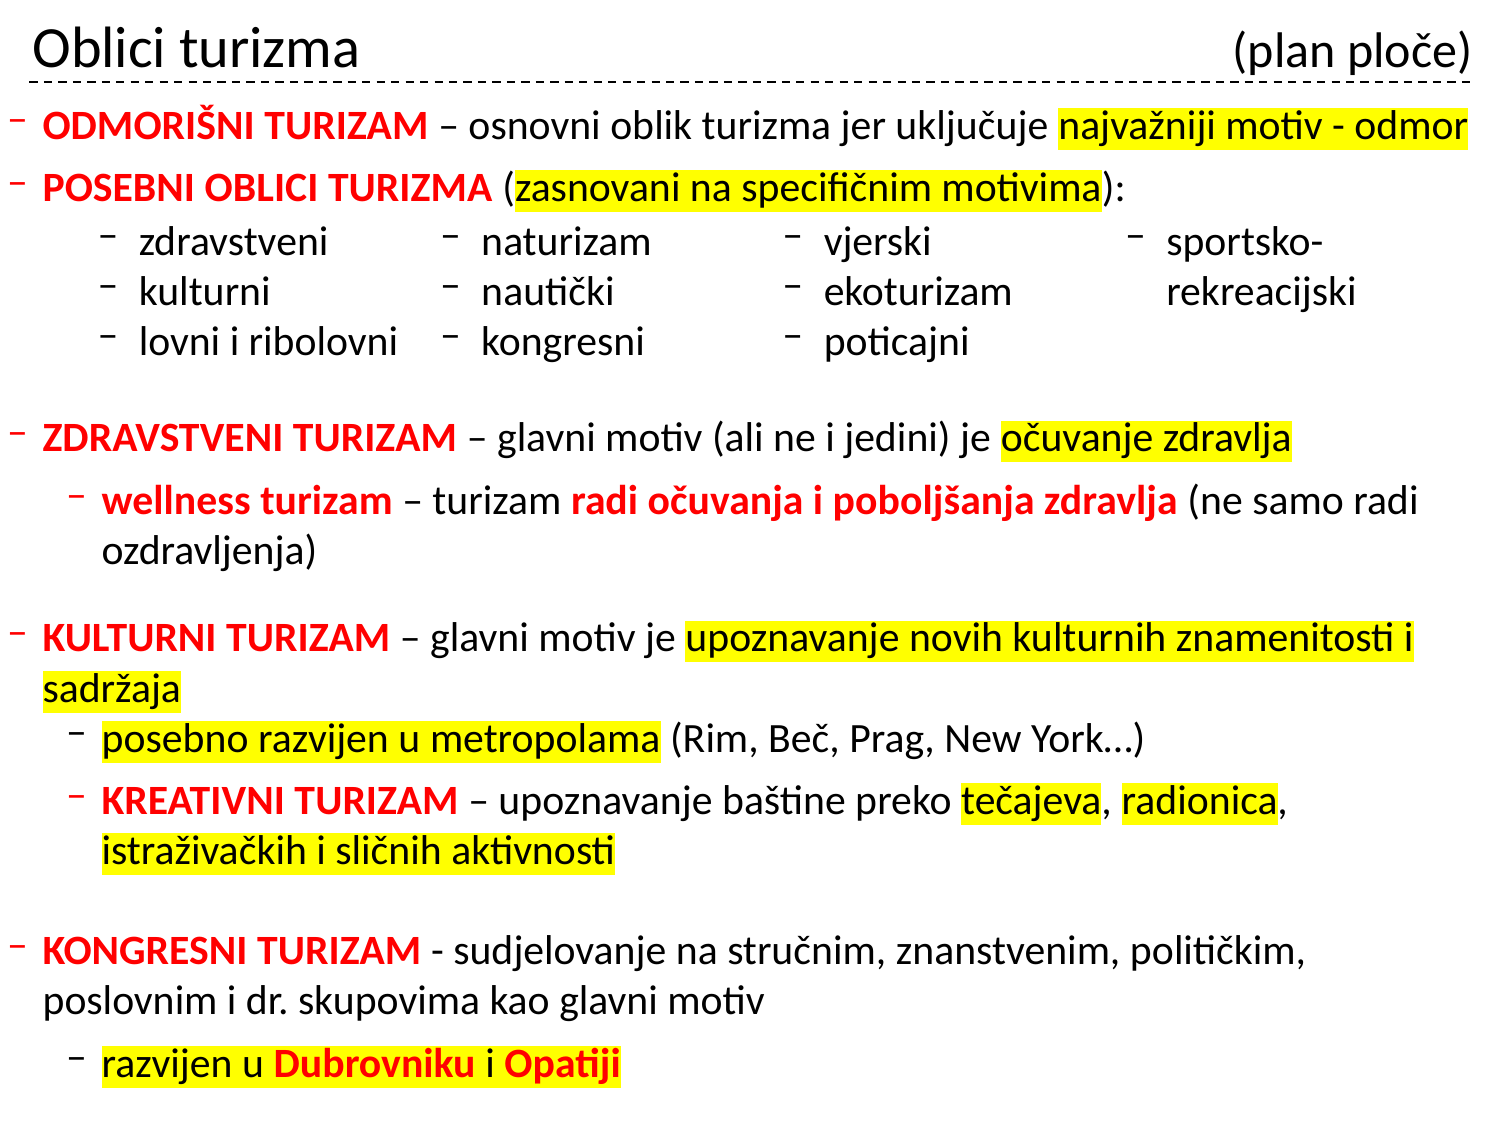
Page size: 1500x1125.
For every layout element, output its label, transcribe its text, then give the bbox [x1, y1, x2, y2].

list ODMORIŠNI TURIZAM – osnovni oblik turizma jer uključuje najvažniji motiv - odmor POSEBNI OBLICI TURIZMA (zasnovani na specifičnim motivima): ZDRAVSTVENI TURIZAM – glavni motiv (ali ne i jedini) je očuvanje zdravlja wellness turizam – turizam radi očuvanja i poboljšanja zdravlja (ne samo radi ozdravljenja) KULTURNI TURIZAM – glavni motiv je upoznavanje novih kulturnih znamenitosti i sadržaja posebno razvijen u metropolama (Rim, Beč, Prag, New York…) KREATIVNI TURIZAM – upoznavanje baštine preko tečajeva, radionica, istraživačkih i sličnih aktivnosti KONGRESNI TURIZAM - sudjelovanje na stručnim, znanstvenim, političkim, poslovnim i dr. skupovima kao glavni motiv razvijen u Dubrovniku i Opatiji [0, 90, 1495, 1083]
text_box zdravstveni kulturni lovni i ribolovni naturizam nautički kongresni vjerski ekoturizam poticajni sportsko-rekreacijski [82, 206, 1483, 417]
title Oblici turizma (plan ploče) [17, 0, 1495, 90]
